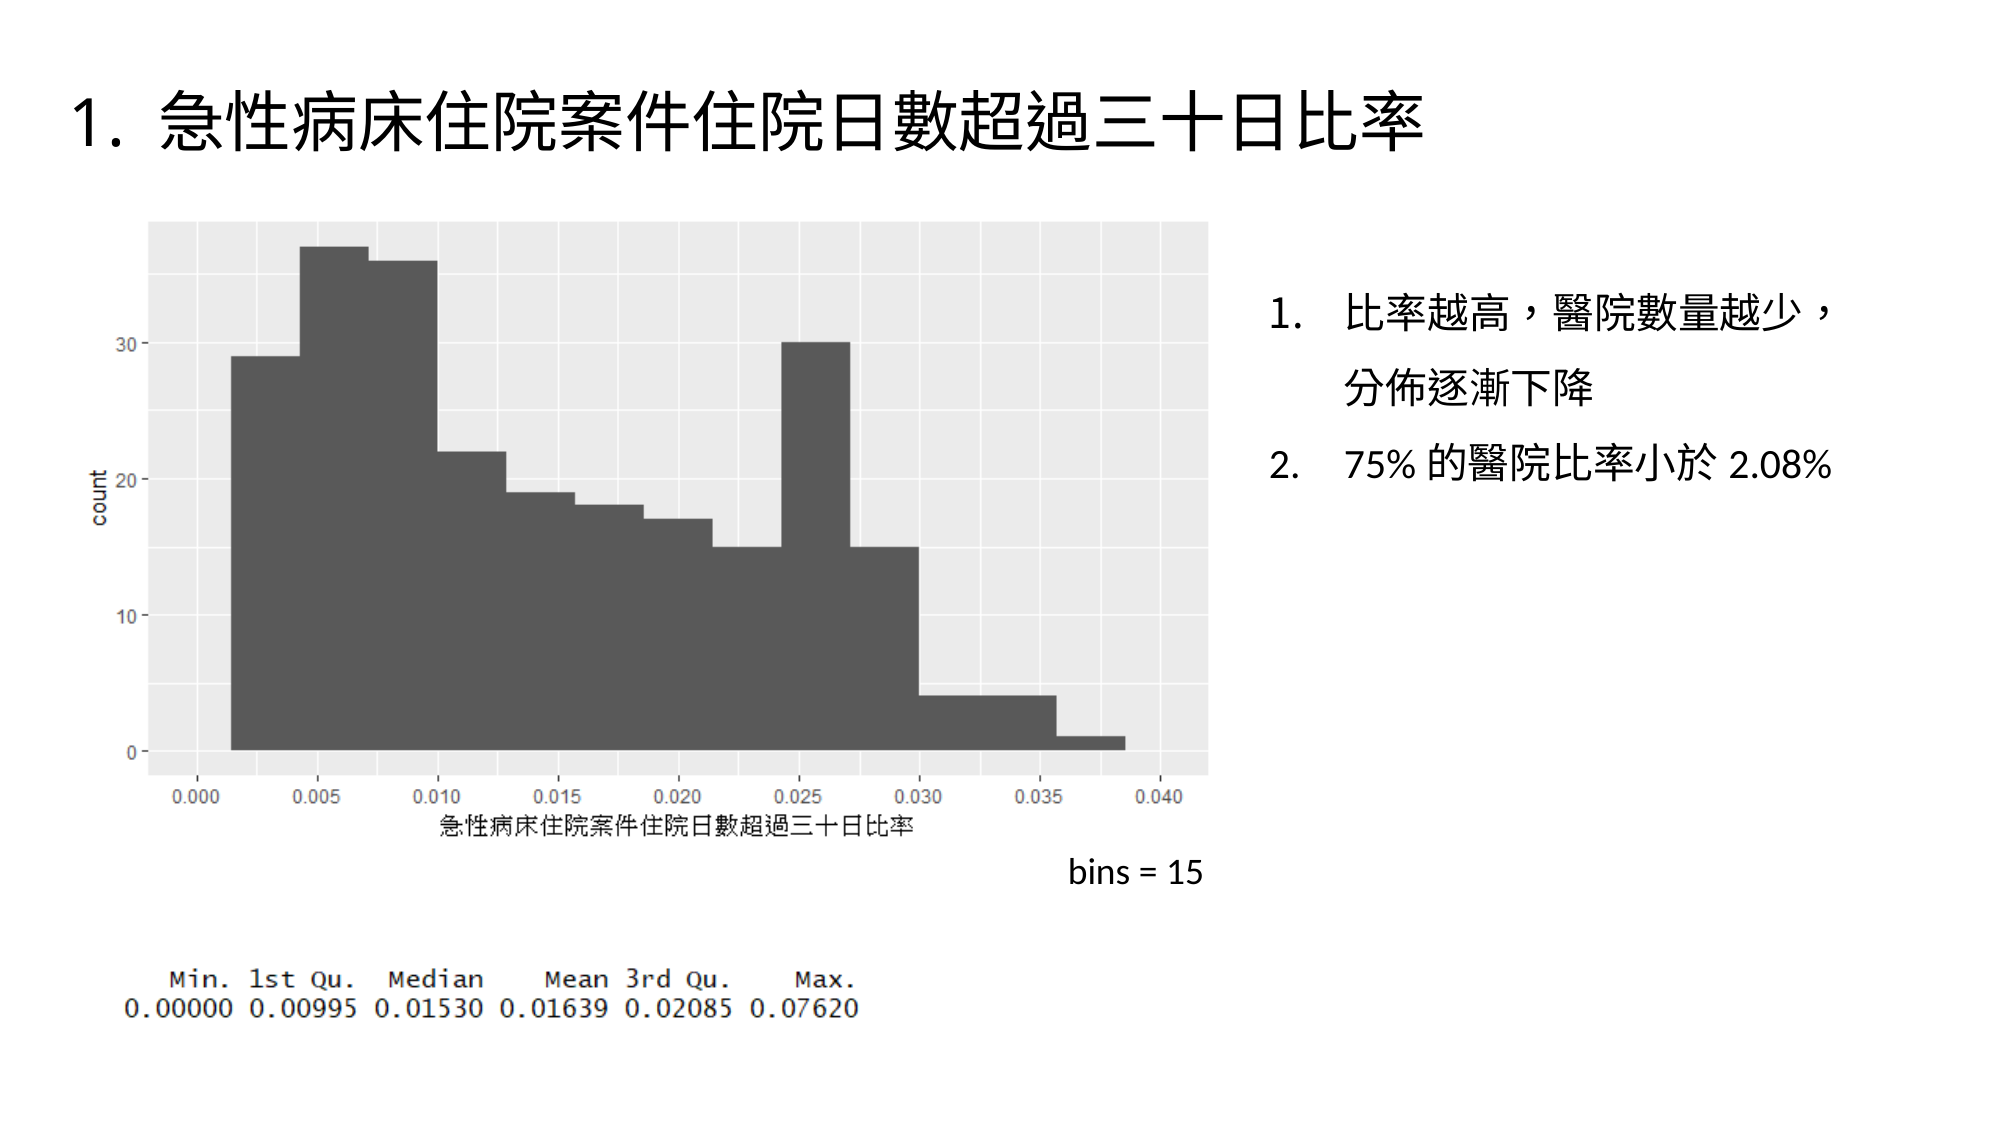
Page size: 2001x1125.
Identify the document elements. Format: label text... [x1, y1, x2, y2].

text_box bins = 15 [1053, 849, 1220, 900]
picture [74, 211, 1221, 849]
text_box 比率越高，醫院數量越少，分佈逐漸下降 75%的醫院比率小於2.08% [1254, 254, 1898, 570]
text_box 1. 急性病床住院案件住院日數超過三十日比率 [68, 79, 1427, 160]
picture [118, 964, 864, 1024]
